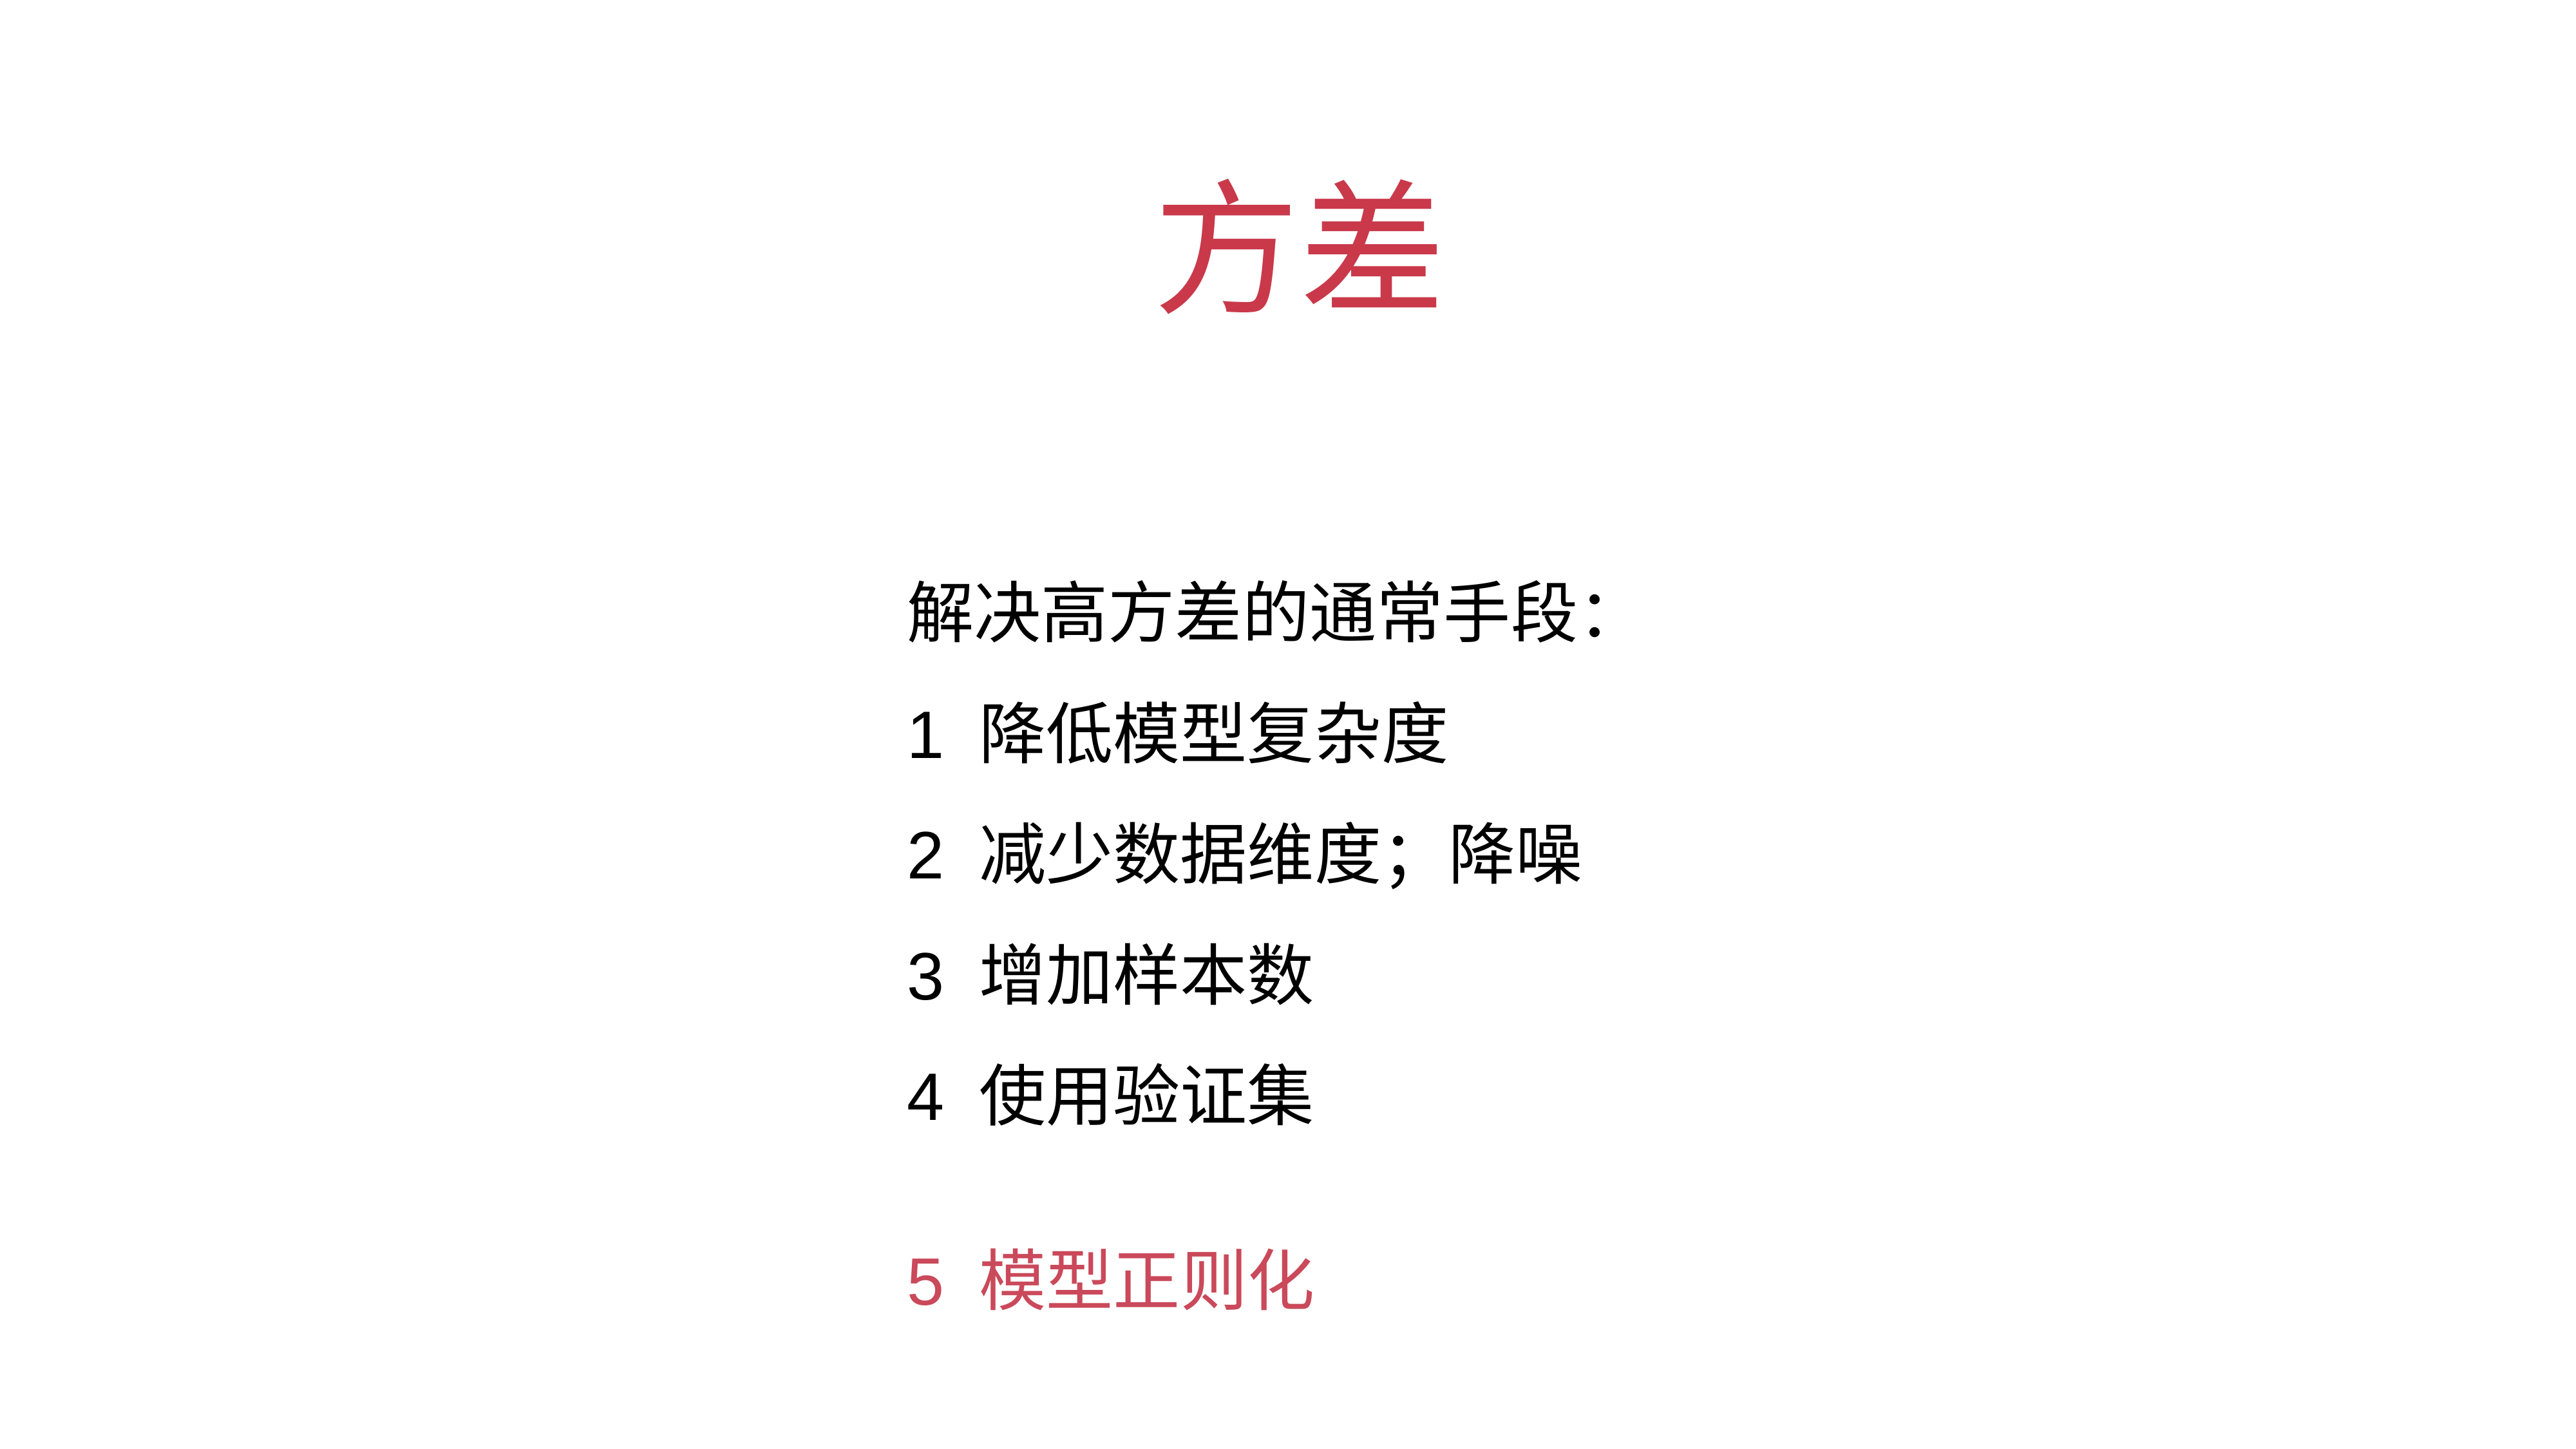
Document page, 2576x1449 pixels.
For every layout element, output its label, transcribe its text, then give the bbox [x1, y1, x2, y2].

text_box 5 模型正则化 [877, 1192, 1543, 1324]
title 方差 [187, 122, 2389, 337]
text_box 解决高方差的通常手段： 1 降低模型复杂度 2 减少数据维度；降噪 3 增加样本数 4 使用验证集 [877, 524, 1699, 1139]
